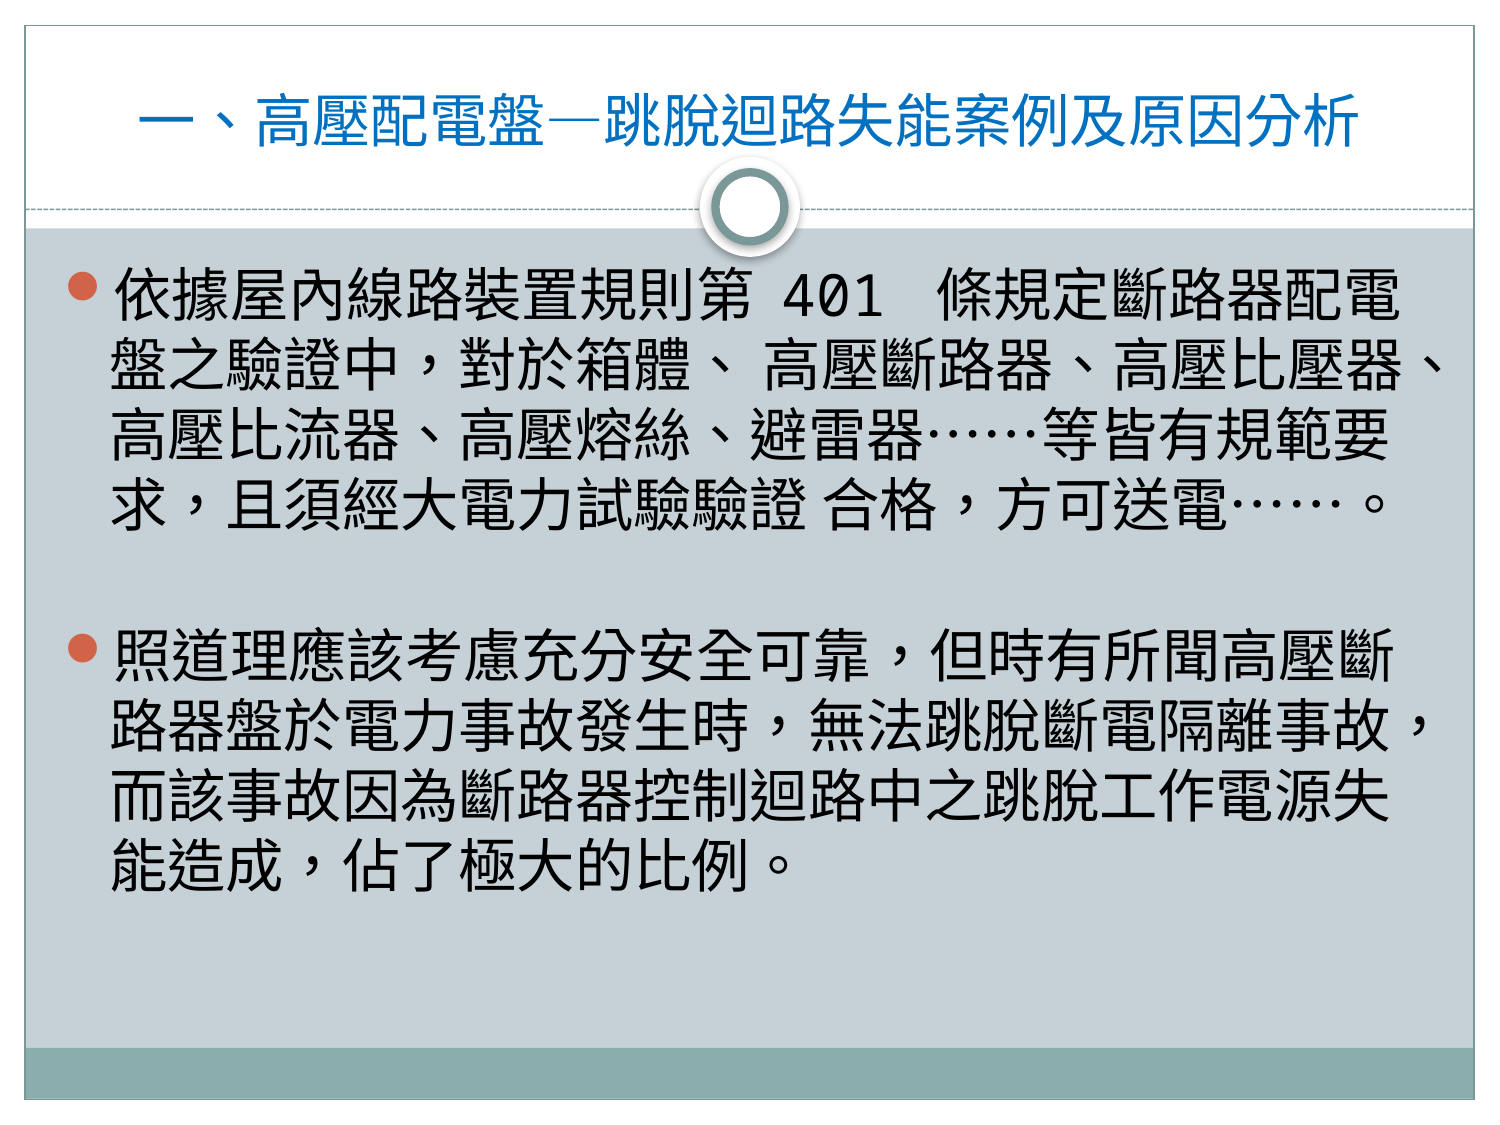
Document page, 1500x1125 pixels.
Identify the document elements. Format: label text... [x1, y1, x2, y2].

list 依據屋內線路裝置規則第 401 條規定斷路器配電盤之驗證中，對於箱體、 高壓斷路器、高壓比壓器、高壓比流器、高壓熔絲、避雷器……等皆有規範要求，且須經大電力試驗驗證 合格，方可送電……。 照道理應該考慮充分安全可靠，但時有所聞高壓斷路器盤於電力事故發生時，無法跳脫斷電隔離事故，而該事故因為斷路器控制迴路中之跳脫工作電源失能造成，佔了極大的比例。 [49, 250, 1445, 1001]
title 一、高壓配電盤—跳脫迴路失能案例及原因分析 [49, 37, 1450, 162]
